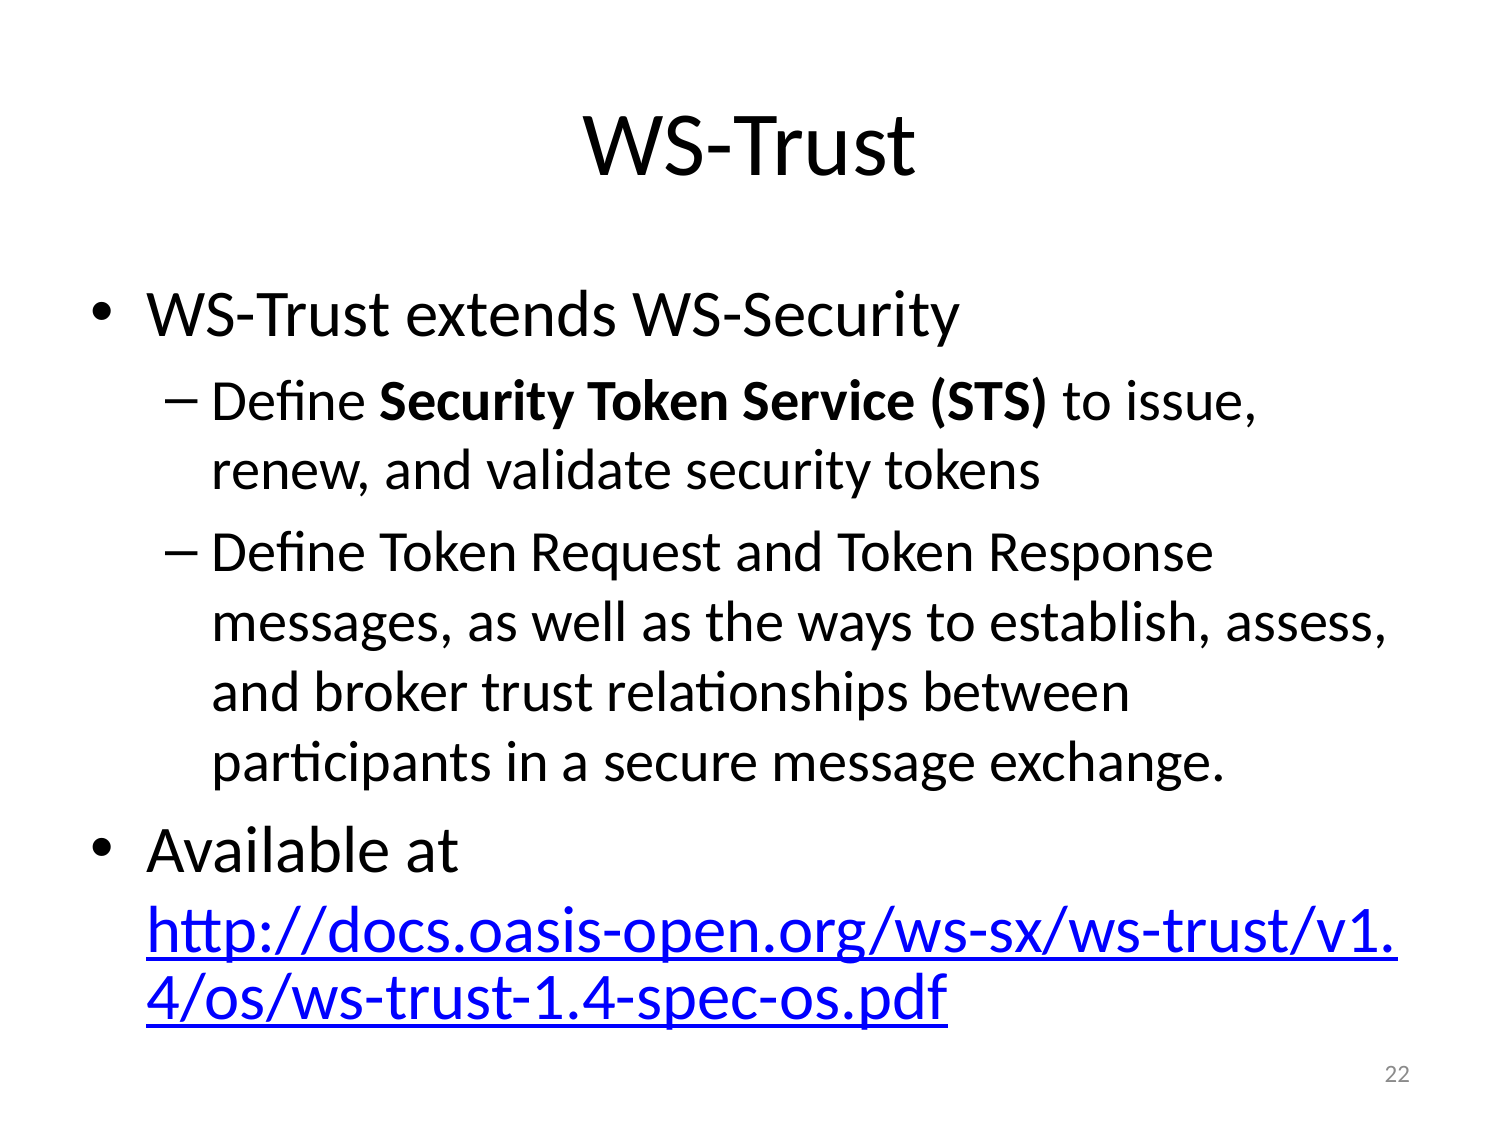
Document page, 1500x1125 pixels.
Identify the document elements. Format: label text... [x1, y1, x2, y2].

list WS-Trust extends WS-Security Define Security Token Service (STS) to issue, renew, and validate security tokens Define Token Request and Token Response messages, as well as the ways to establish, assess, and broker trust relationships between participants in a secure message exchange. Available at http://docs.oasis-open.org/ws-sx/ws-trust/v1.4/os/ws-trust-1.4-spec-os.pdf [75, 262, 1425, 1005]
title WS-Trust [75, 45, 1425, 233]
slide_number 22 [1074, 1042, 1425, 1103]
